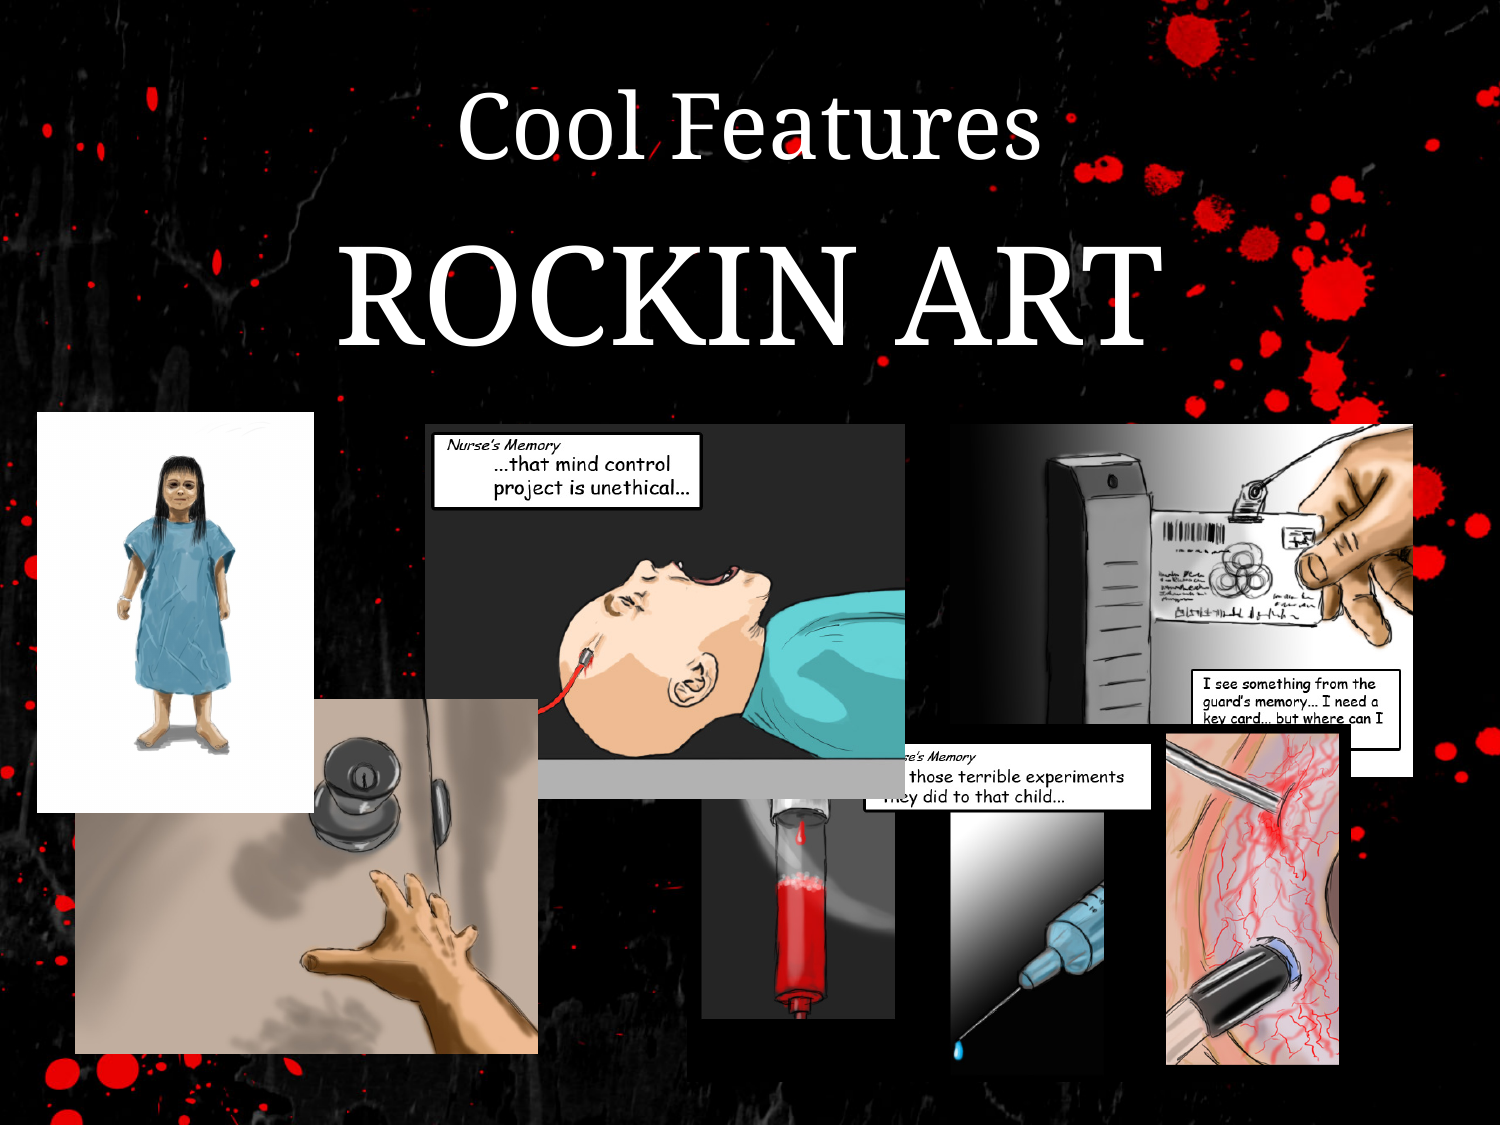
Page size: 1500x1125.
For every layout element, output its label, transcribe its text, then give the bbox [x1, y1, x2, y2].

picture [0, 0, 1500, 1125]
list ROCKIN ART [75, 200, 1425, 1125]
title Cool Features [75, 45, 1425, 200]
